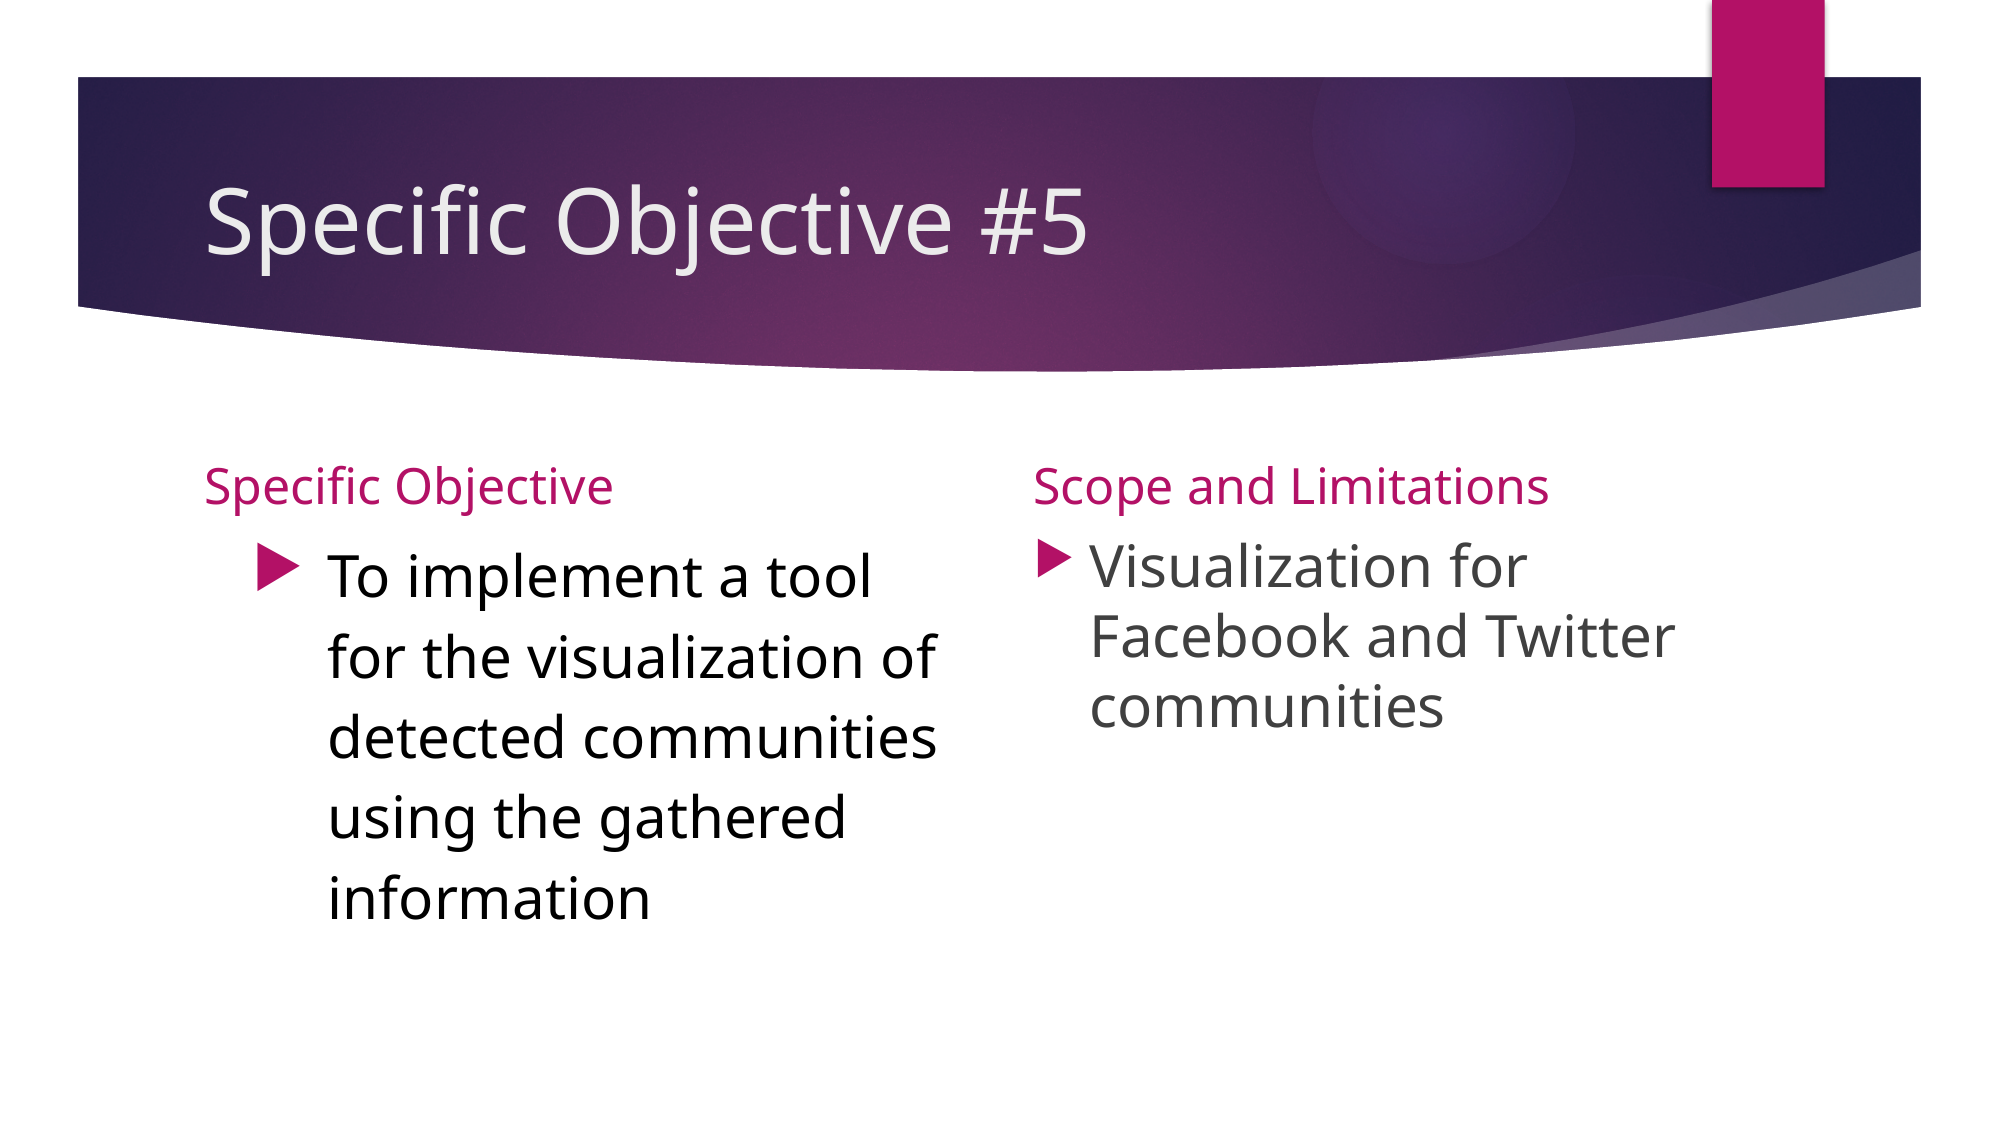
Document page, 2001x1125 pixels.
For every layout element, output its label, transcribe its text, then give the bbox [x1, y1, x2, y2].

title Specific Objective #5 [189, 159, 1627, 276]
list To implement a tool for the visualization of detected communities using the gathered information [189, 521, 981, 988]
list Visualization for Facebook and Twitter communities [1018, 521, 1810, 988]
list Specific Objective [189, 427, 981, 521]
list Scope and Limitations [1018, 427, 1810, 521]
